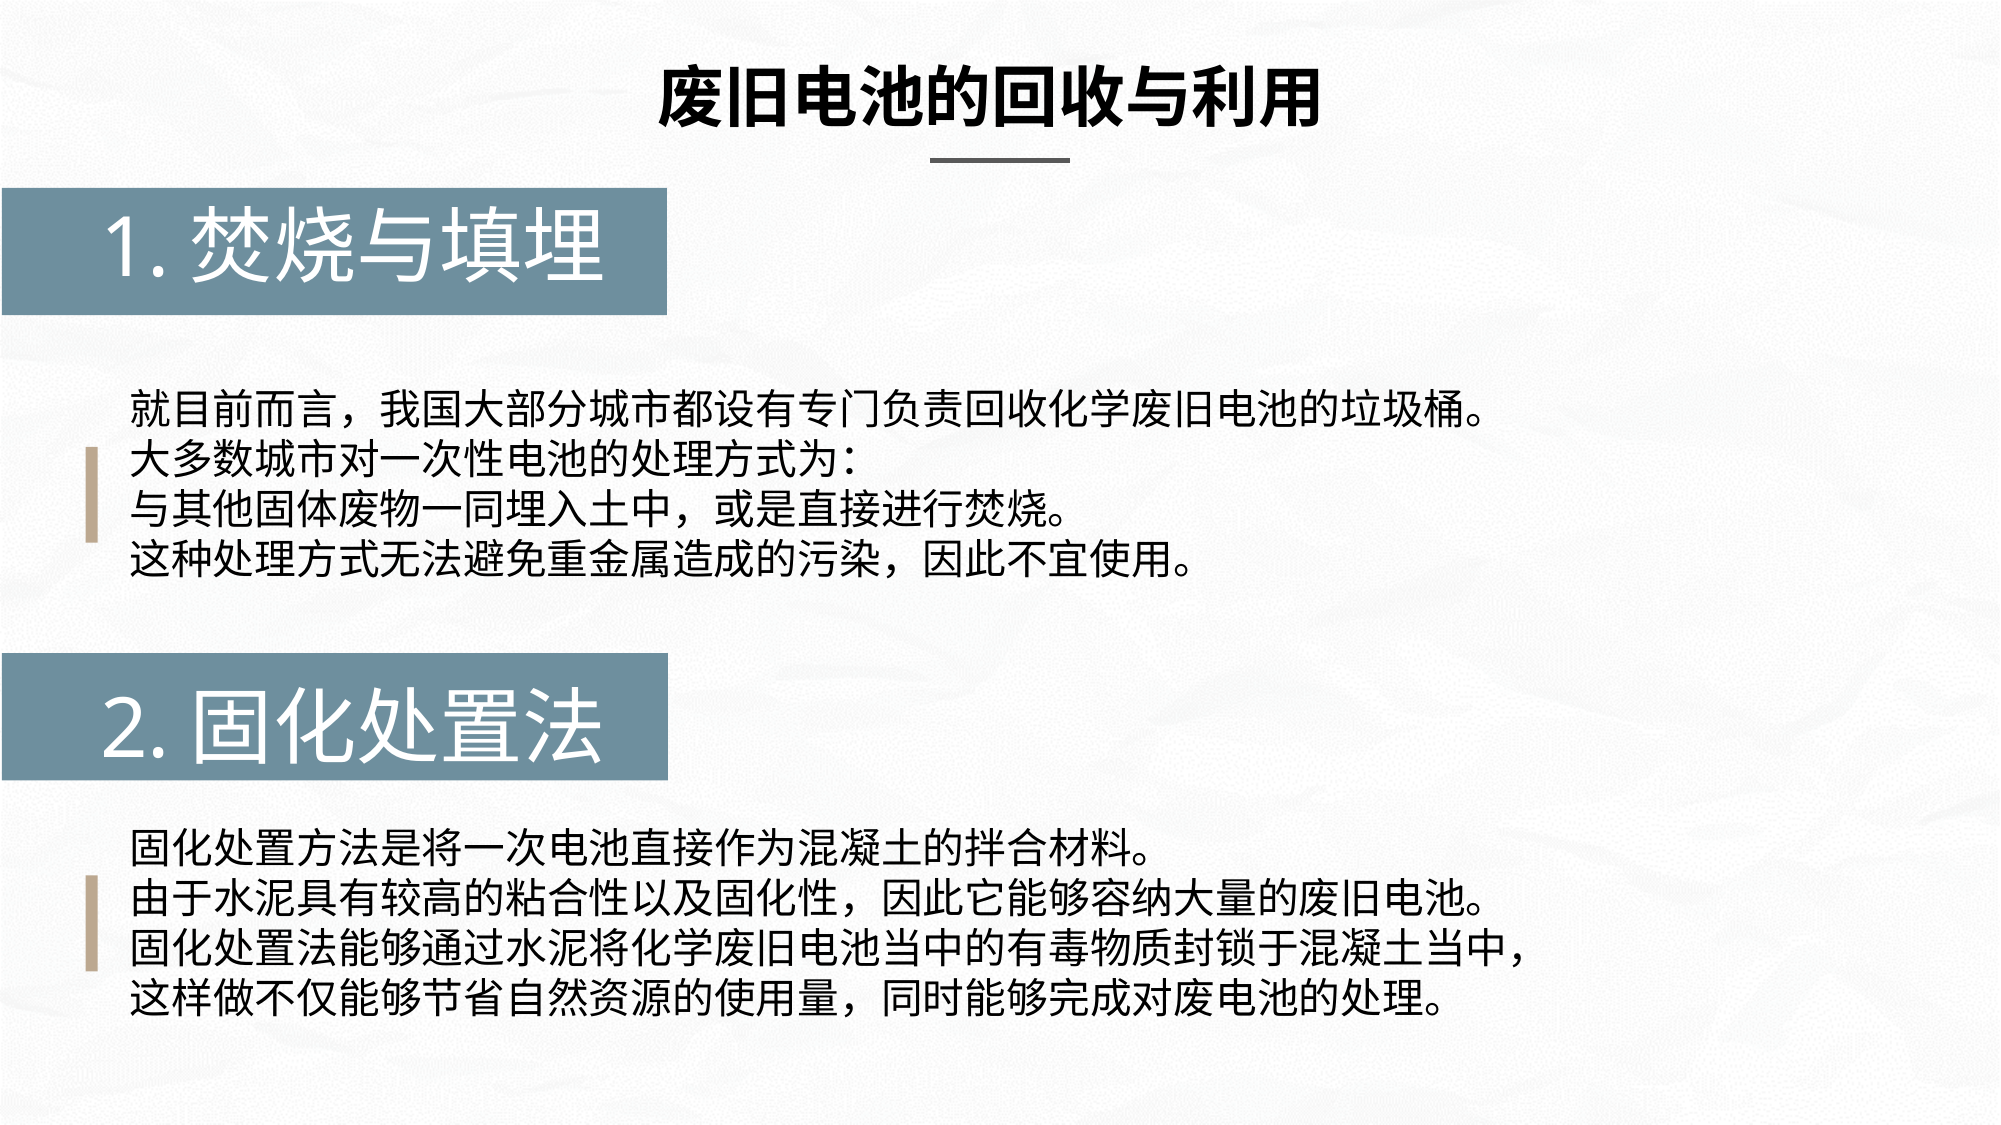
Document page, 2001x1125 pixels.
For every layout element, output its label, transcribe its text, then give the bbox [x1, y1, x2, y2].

text_box [1, 187, 668, 316]
text_box [85, 874, 99, 972]
text_box 固化处置方法是将一次电池直接作为混凝土的拌合材料。 由于水泥具有较高的粘合性以及固化性，因此它能够容纳大量的废旧电池。 固化处置法能够通过水泥将化学废旧电池当中的有毒物质封锁于混凝土当中， 这样做不仅能够节省自然资源的使用量，同时能够完成对废电池的处理。 [114, 814, 1564, 1030]
text_box [85, 446, 99, 544]
text_box 2.固化处置法 [85, 666, 686, 782]
text_box 废旧电池的回收与利用 [646, 49, 1354, 141]
text_box [1, 652, 669, 782]
text_box 1.焚烧与填埋 [85, 186, 695, 301]
text_box 就目前而言，我国大部分城市都设有专门负责回收化学废旧电池的垃圾桶。 大多数城市对一次性电池的处理方式为： 与其他固体废物一同埋入土中，或是直接进行焚烧。 这种处理方式无法避免重金属造成的污染，因此不宜使用。 [114, 375, 1523, 591]
